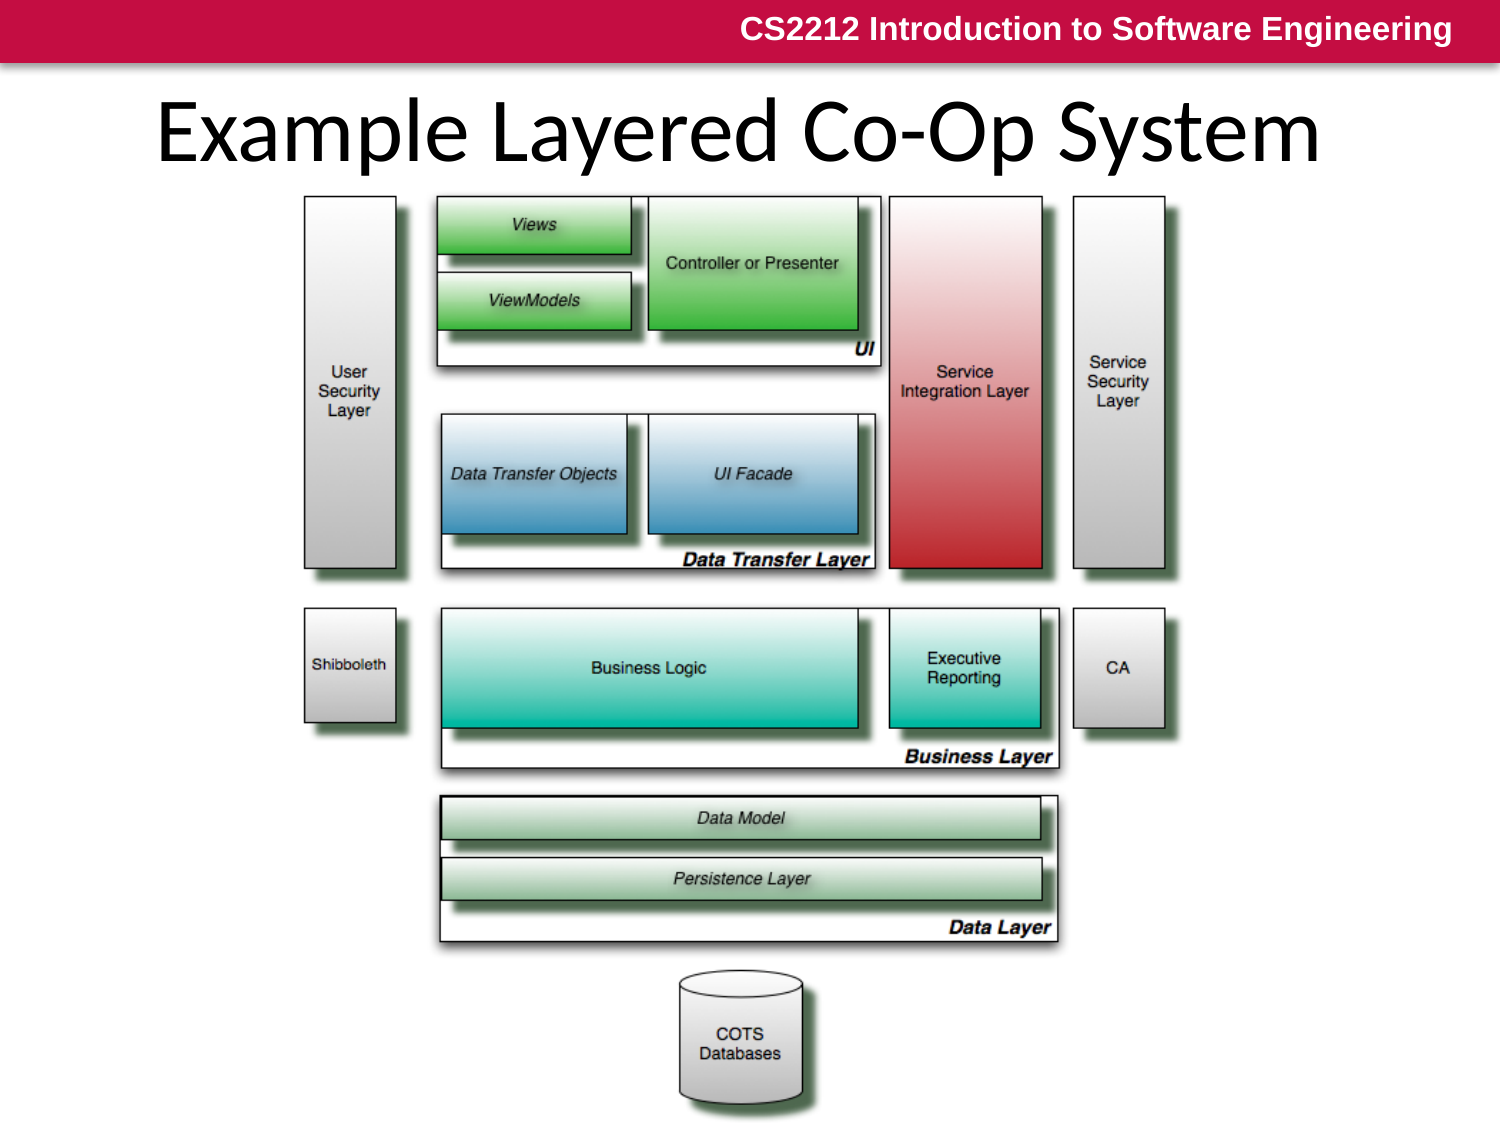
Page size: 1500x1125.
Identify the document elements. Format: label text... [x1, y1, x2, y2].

picture [0, 0, 1500, 63]
title Example Layered Co-Op System [112, 62, 1388, 250]
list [287, 174, 1201, 1125]
